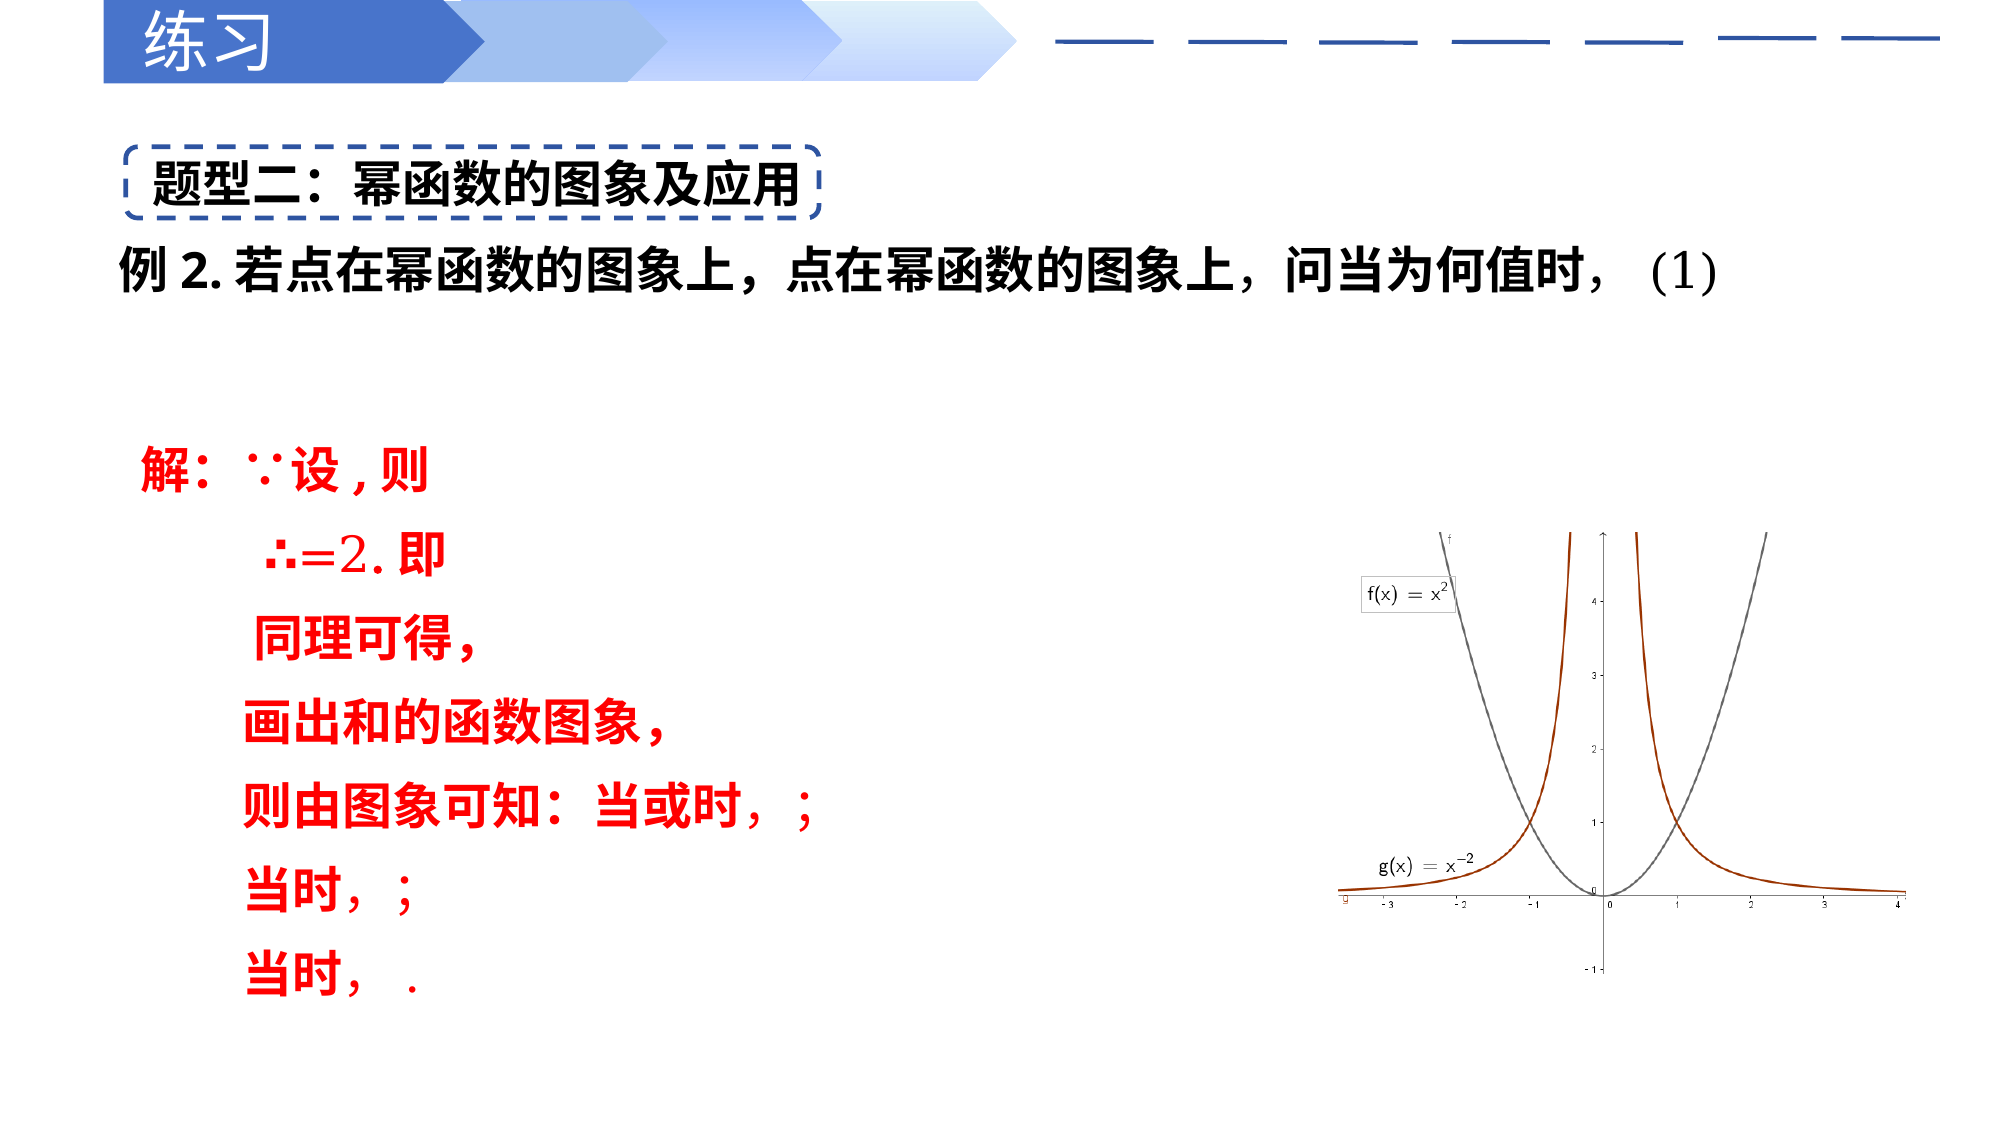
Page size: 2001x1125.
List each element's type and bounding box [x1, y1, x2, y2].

picture [1370, 531, 1907, 974]
text_box [125, 144, 820, 222]
text_box [125, 406, 1370, 1041]
text_box [103, 0, 1941, 89]
